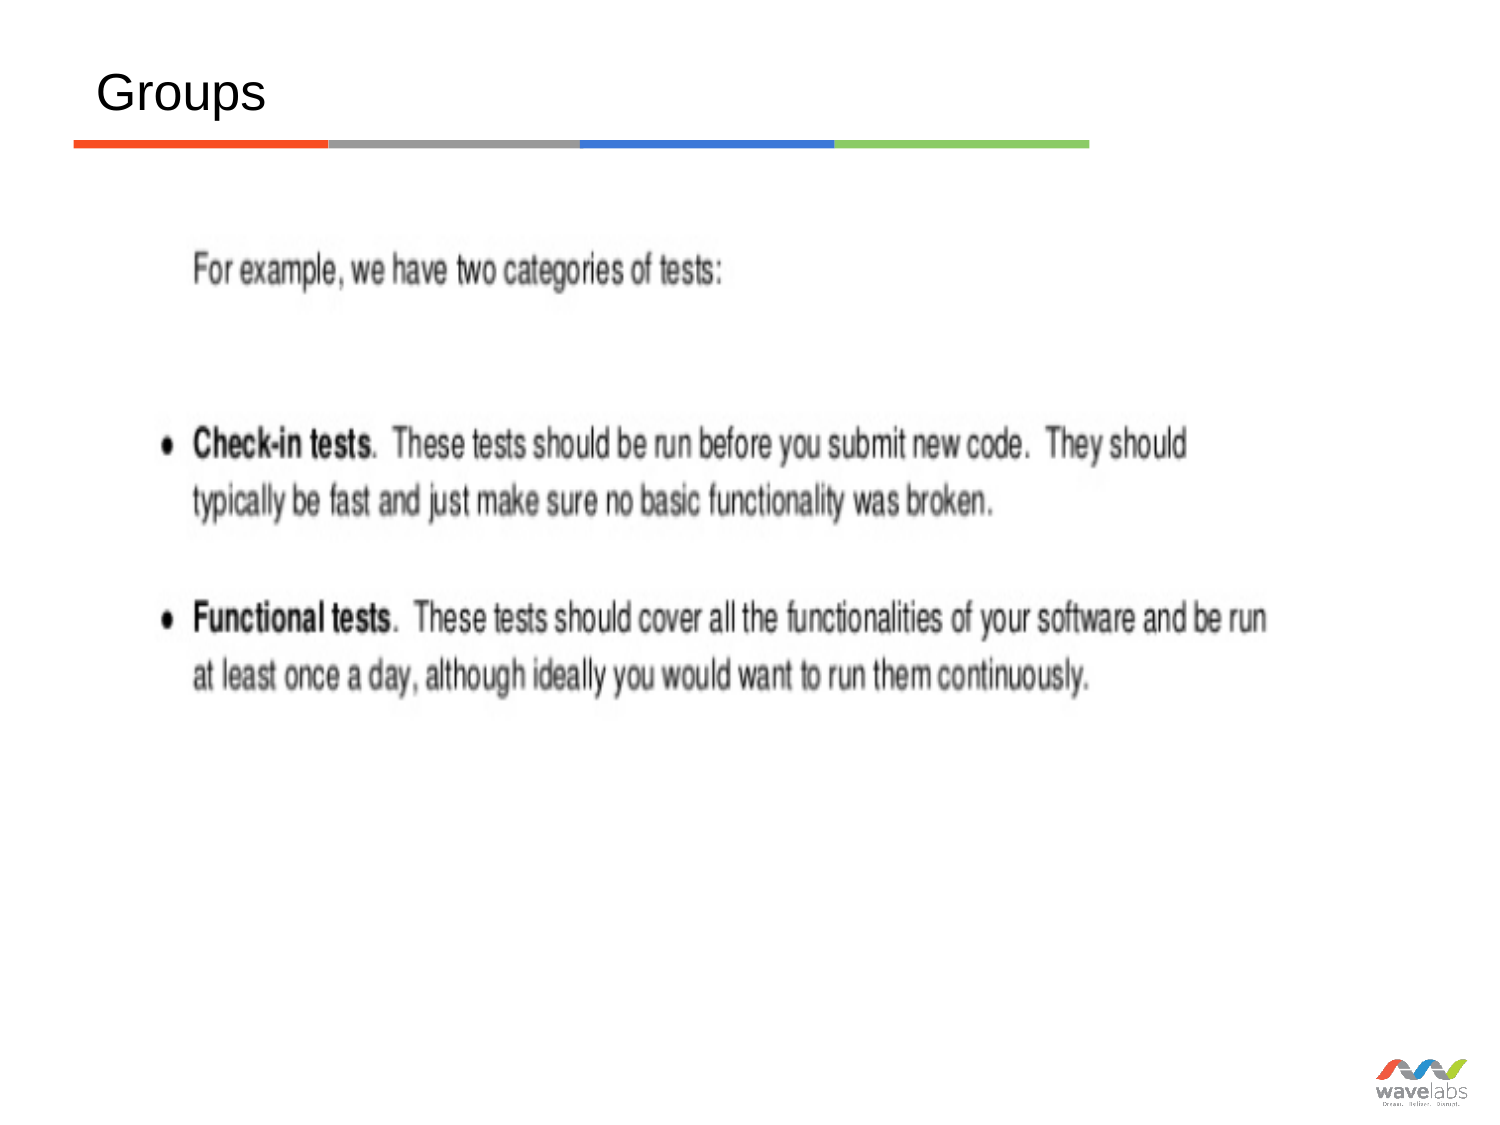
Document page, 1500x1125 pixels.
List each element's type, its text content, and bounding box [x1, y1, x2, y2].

picture [1369, 1054, 1474, 1112]
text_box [73, 139, 1090, 149]
text_box Groups [88, 56, 277, 131]
text_box [73, 195, 1235, 735]
picture [122, 211, 1285, 837]
